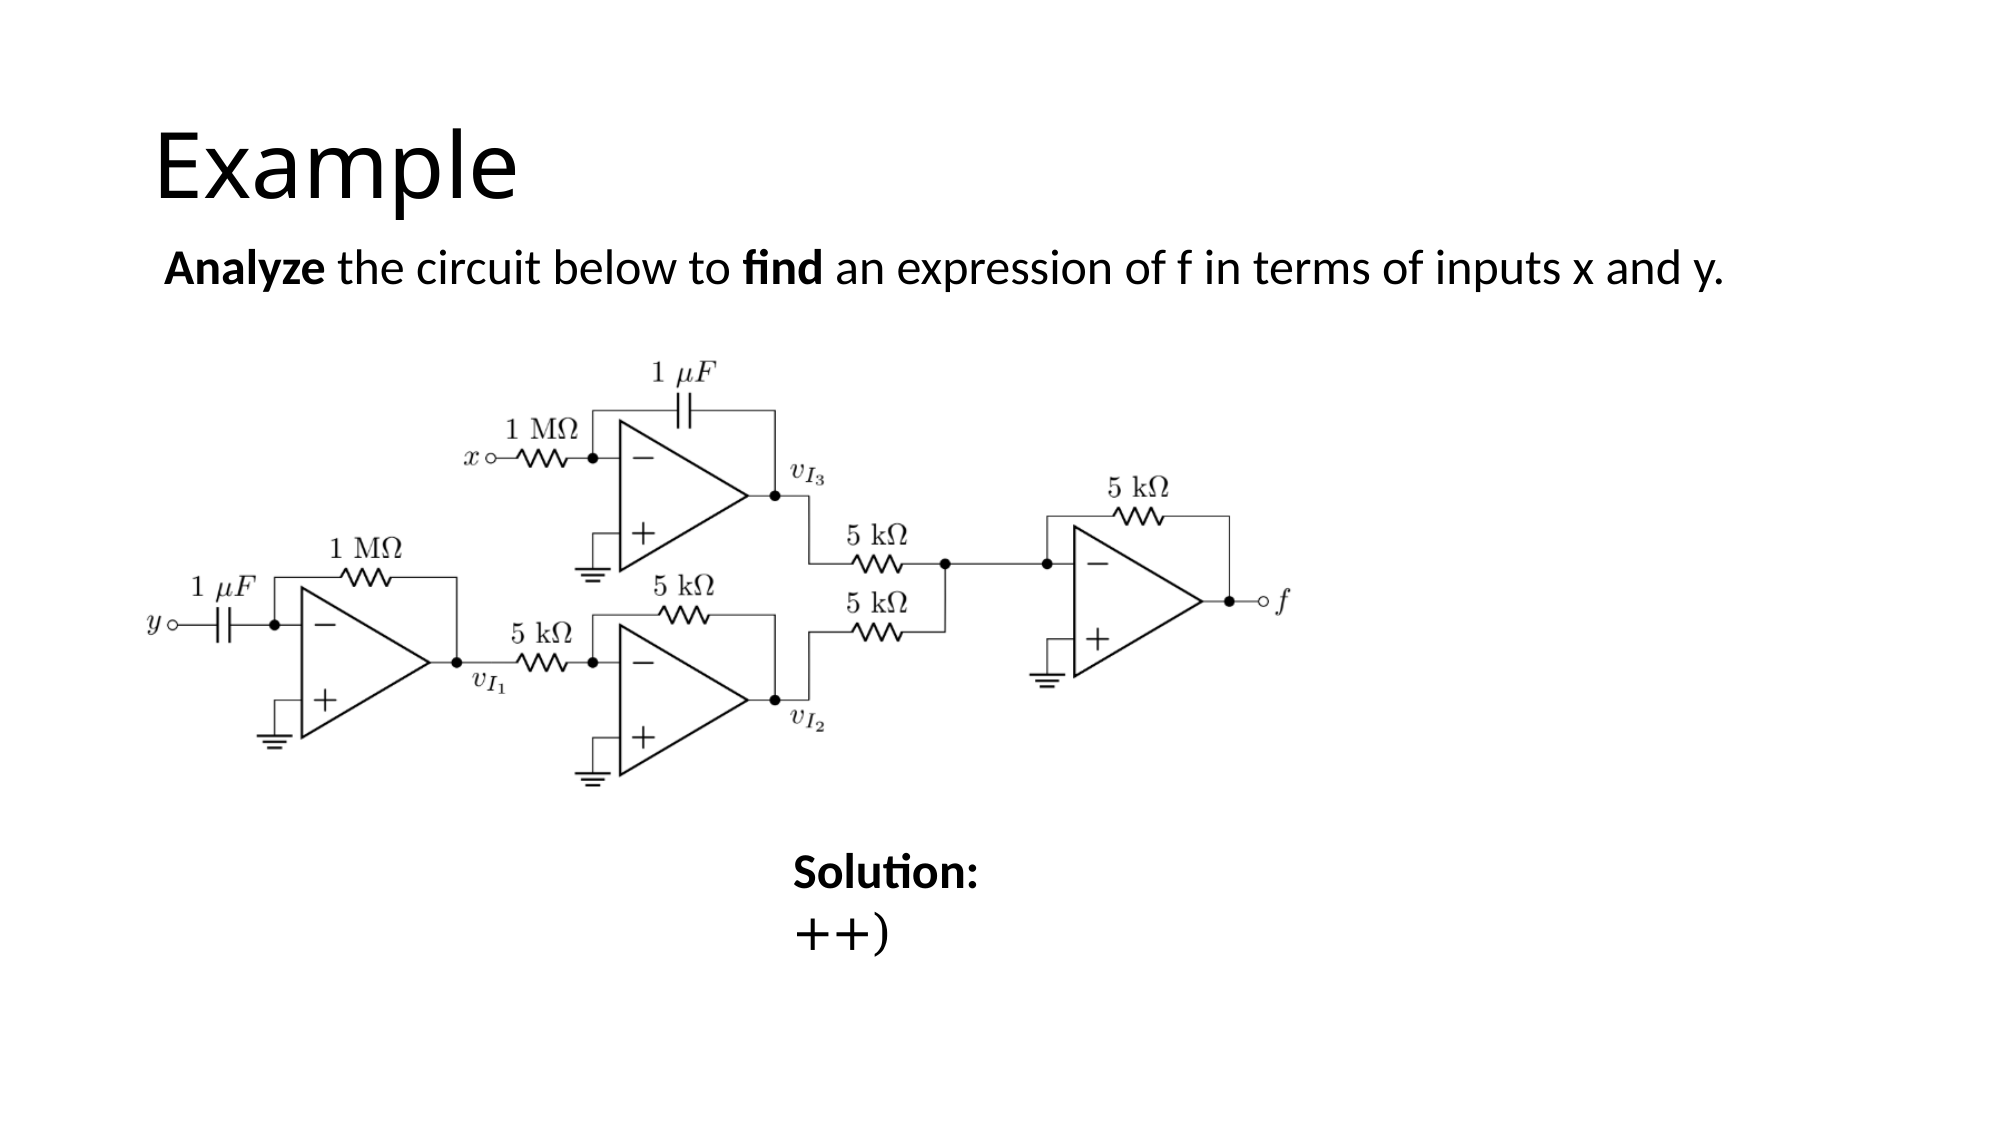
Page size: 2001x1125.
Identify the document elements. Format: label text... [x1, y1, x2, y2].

text_box Analyze the circuit below to find an expression of f in terms of inputs x and y. [149, 227, 1855, 302]
picture [128, 344, 1308, 801]
title Example [137, 59, 1863, 278]
